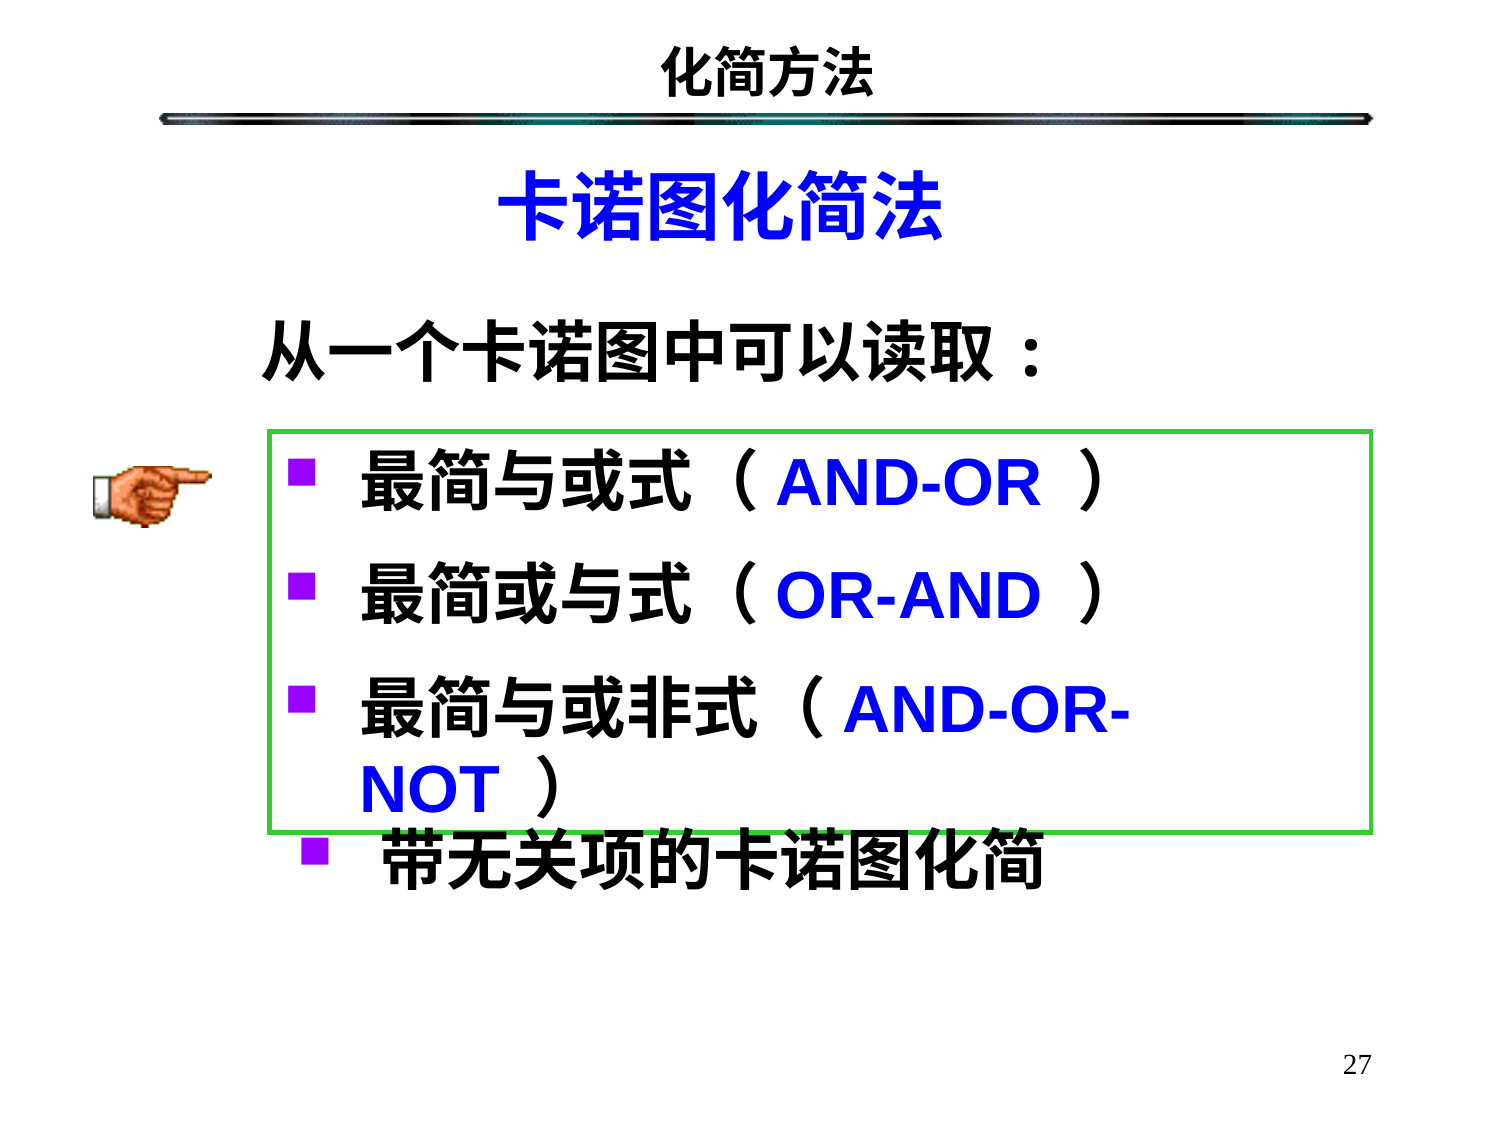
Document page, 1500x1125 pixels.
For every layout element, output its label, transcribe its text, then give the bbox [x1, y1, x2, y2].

text_box 卡诺图化简法 [480, 152, 1072, 258]
text_box 带无关项的卡诺图化简 [282, 810, 1062, 906]
text_box 化简方法 [183, 30, 1353, 111]
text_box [93, 466, 212, 529]
slide_number 27 [1074, 1025, 1388, 1100]
text_box 从一个卡诺图中可以读取: [246, 302, 1025, 398]
text_box 最简与或式（AND-OR ） 最简或与式（OR-AND ） 最简与或非式（AND-OR-NOT ） [269, 431, 1372, 833]
picture [159, 113, 1377, 126]
